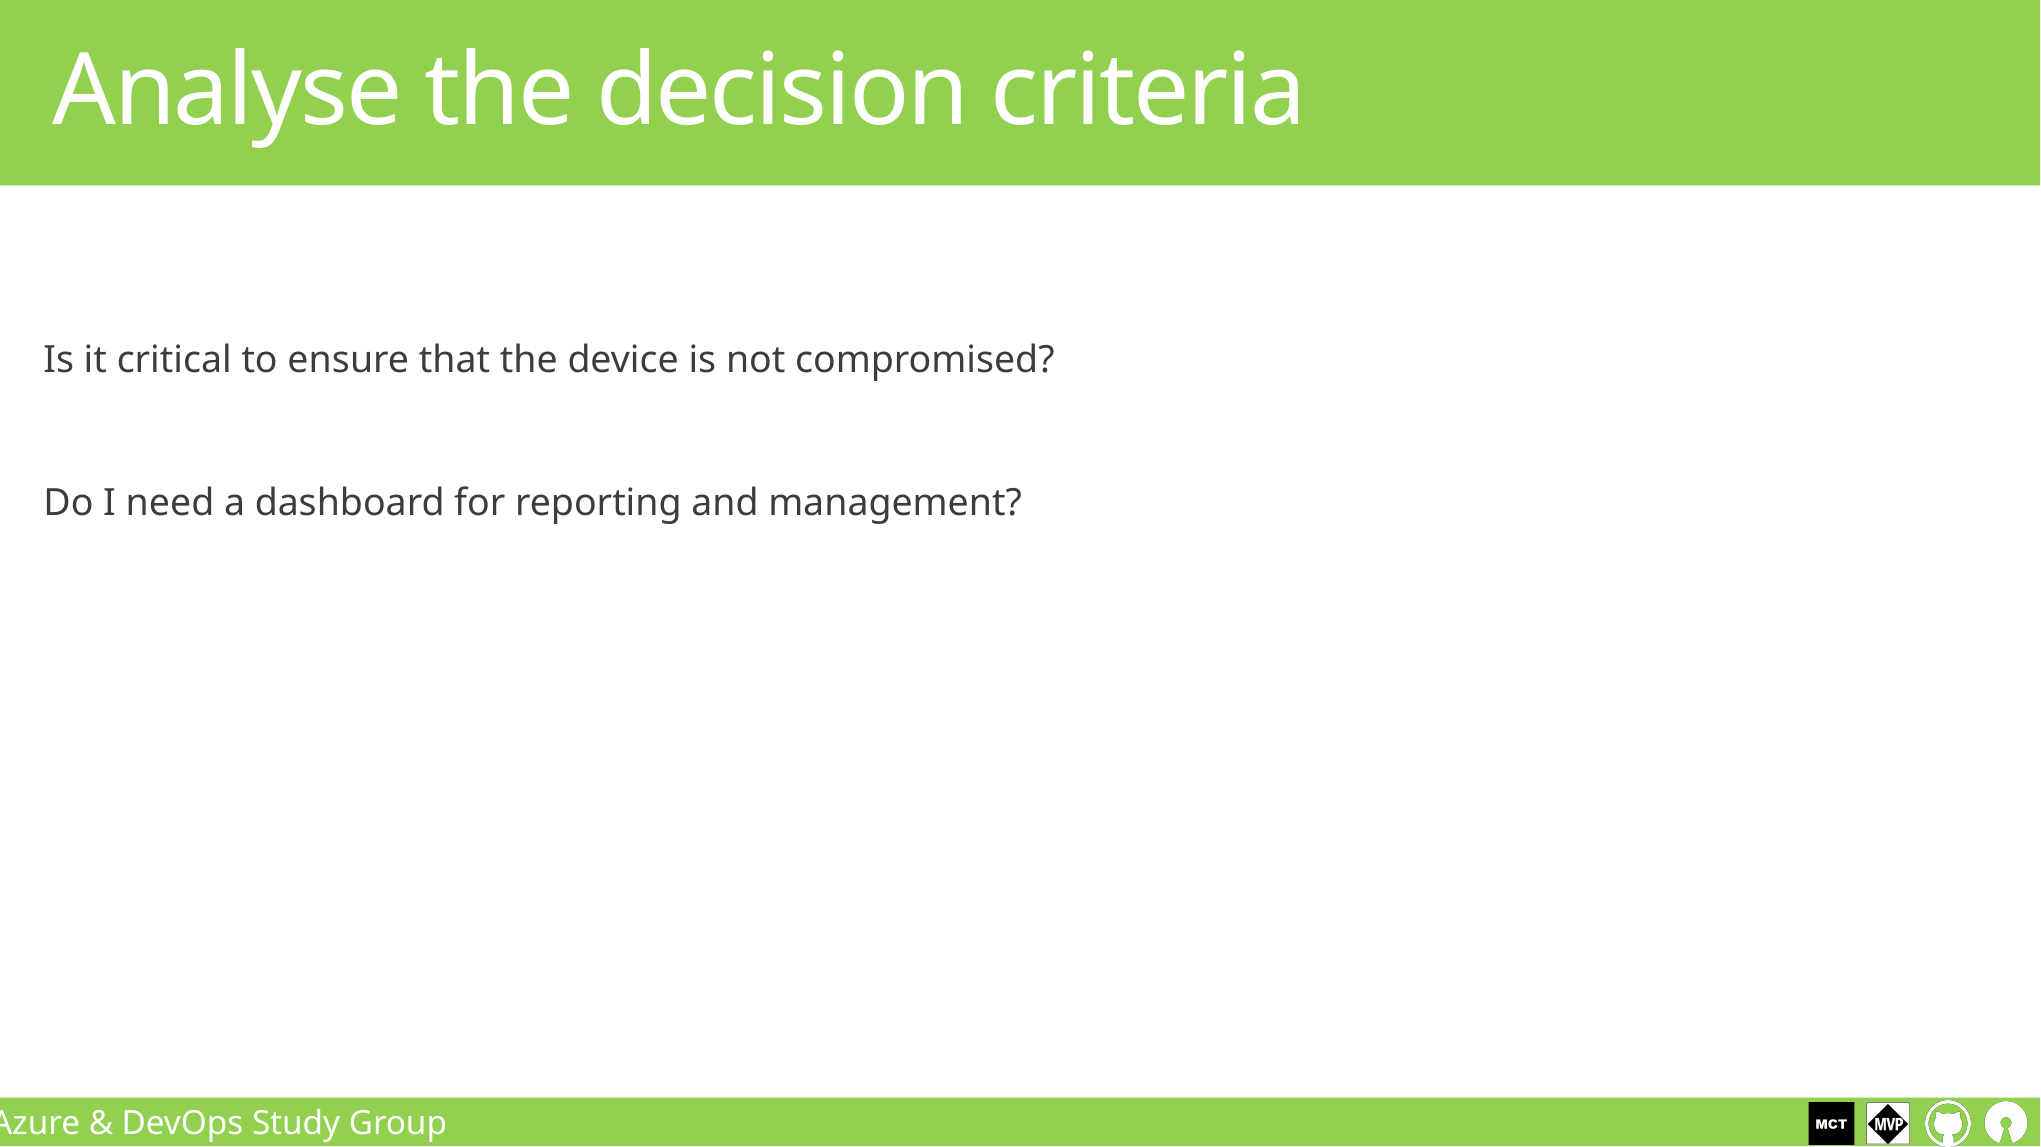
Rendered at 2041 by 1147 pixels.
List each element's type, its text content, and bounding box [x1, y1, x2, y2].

picture [1925, 1100, 1971, 1147]
picture [1982, 1098, 2030, 1146]
text_box Is it critical to ensure that the device is not compromised? Do I need a dashboard for reporting and management? [28, 223, 2008, 773]
title Analyse the decision criteria [28, 23, 1979, 174]
picture [1866, 1102, 1910, 1144]
